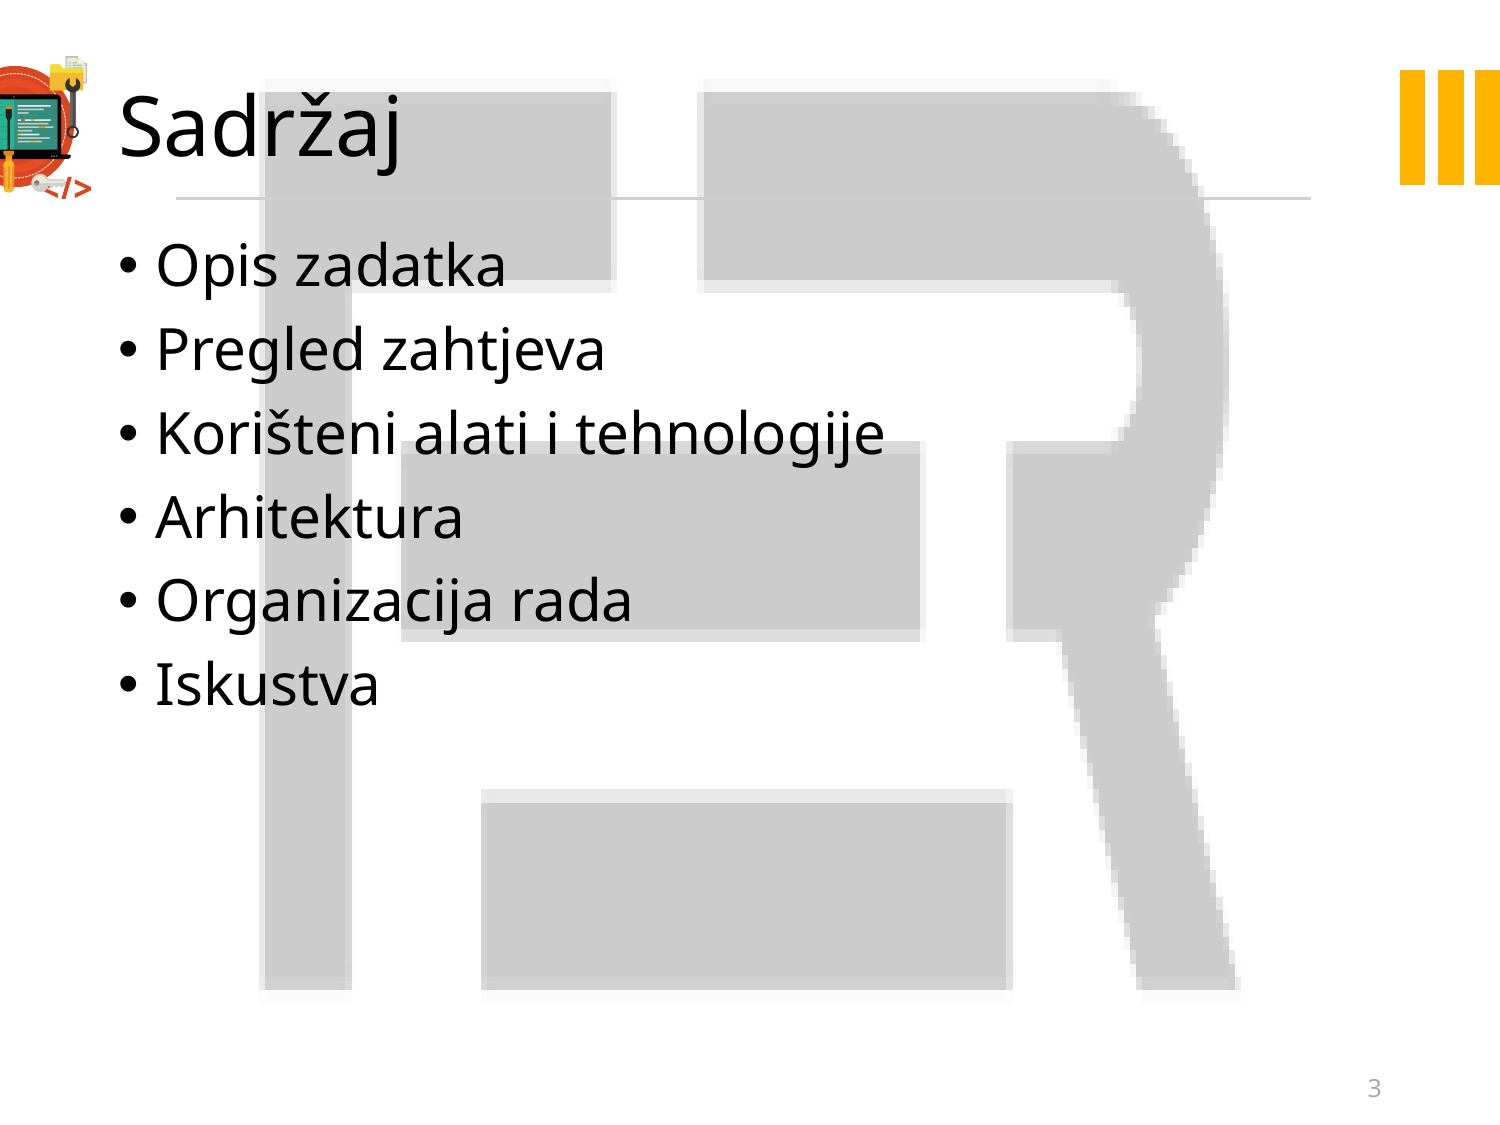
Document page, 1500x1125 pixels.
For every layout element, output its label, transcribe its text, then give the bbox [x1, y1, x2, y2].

slide_number 3 [1310, 1065, 1397, 1125]
picture [0, 56, 91, 199]
title Sadržaj [103, 59, 1397, 199]
list Opis zadatka Pregled zahtjeva Korišteni alati i tehnologije Arhitektura Organizacija rada Iskustva [103, 228, 1397, 1038]
